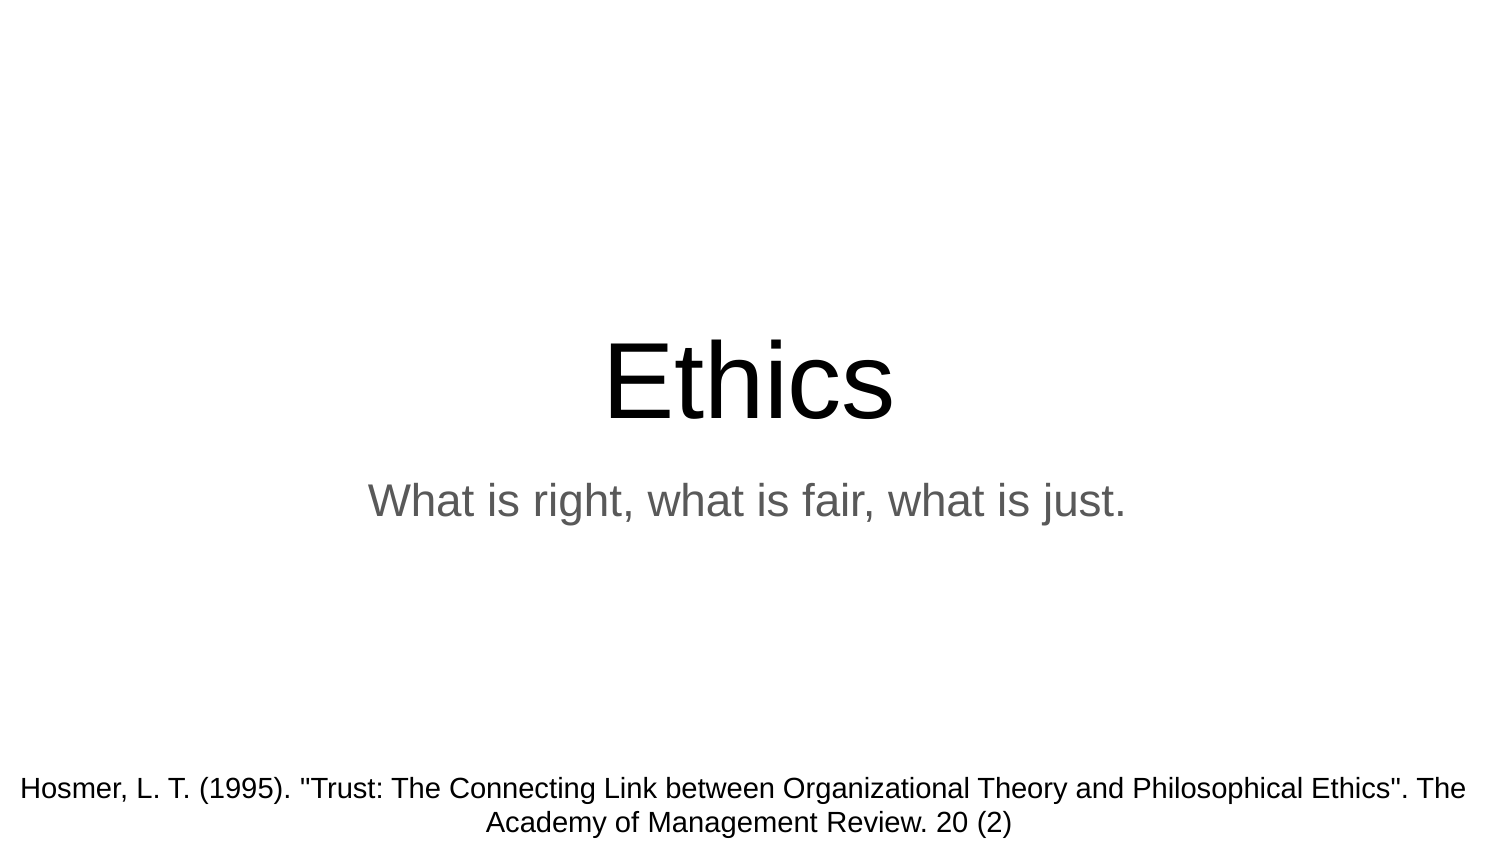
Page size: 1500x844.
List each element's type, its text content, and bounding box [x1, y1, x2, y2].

text_box Ethics [600, 308, 899, 441]
text_box What is right, what is fair, what is just. [365, 468, 1133, 526]
text_box Hosmer, L. T. (1995). "Trust: The Connecting Link between Organizational Theory and Philosophical Ethics". The Academy of Management Review. 20 (2) [18, 765, 1480, 839]
